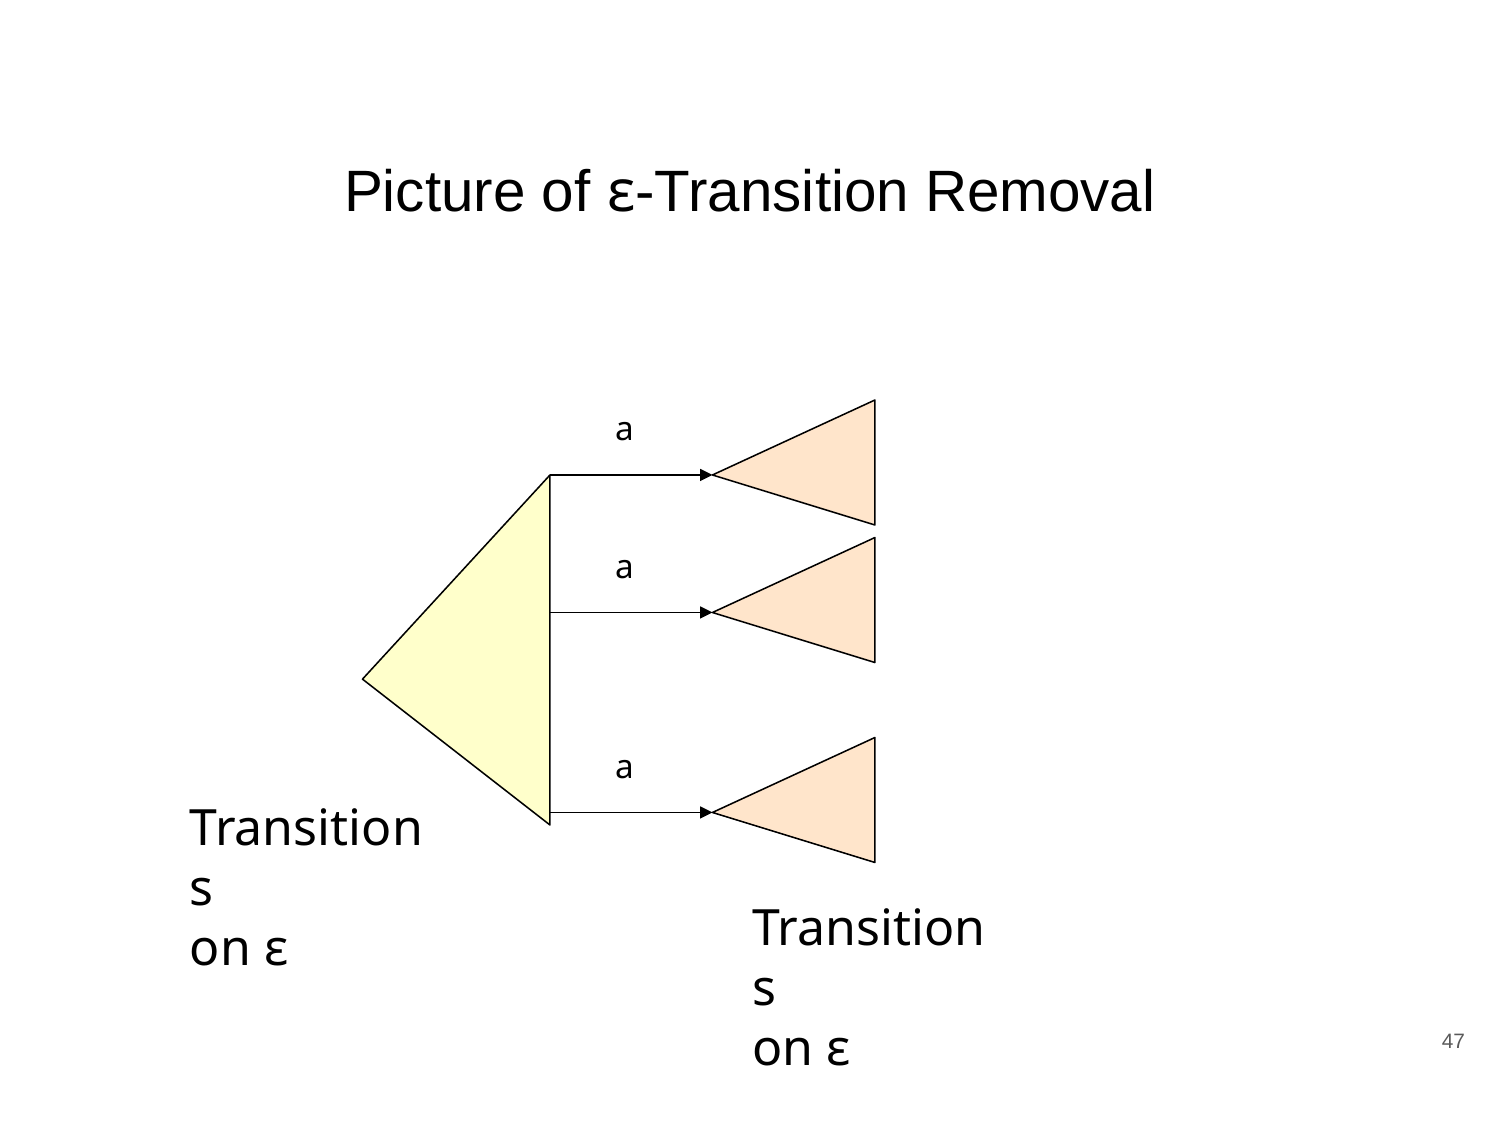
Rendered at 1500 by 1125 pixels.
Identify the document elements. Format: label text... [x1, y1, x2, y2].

text_box a [600, 737, 657, 793]
text_box [362, 476, 550, 826]
text_box a [600, 537, 657, 593]
text_box [713, 399, 875, 526]
text_box a [600, 399, 657, 455]
text_box Transitions on ε [737, 887, 1009, 1083]
text_box [713, 737, 875, 863]
slide_number ‹#› [1389, 1019, 1480, 1106]
text_box Transitions on ε [174, 787, 446, 983]
text_box [713, 537, 875, 663]
title Picture of ε-Transition Removal [0, 99, 1500, 288]
